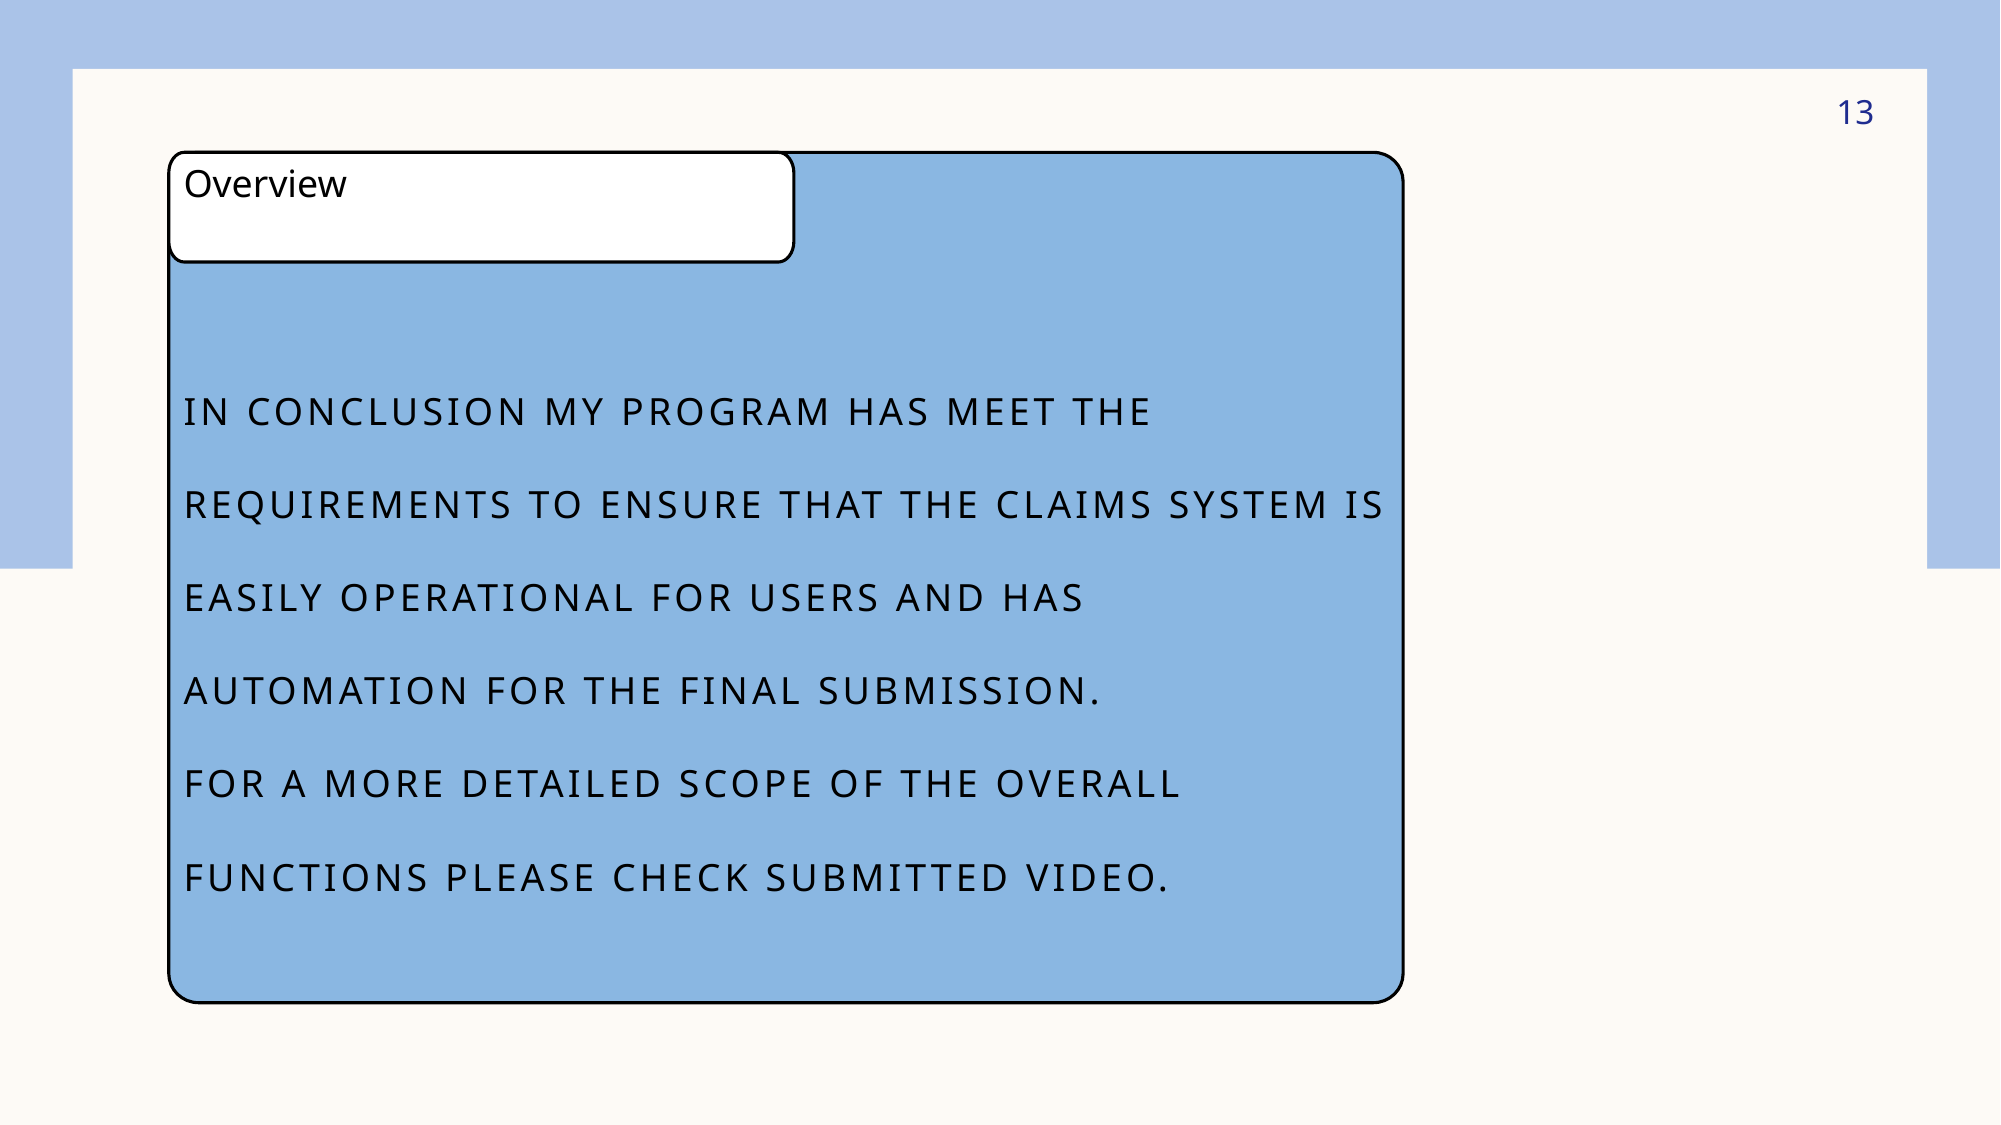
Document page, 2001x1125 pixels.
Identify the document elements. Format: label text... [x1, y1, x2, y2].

slide_number 13 [1699, 75, 1875, 153]
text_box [168, 152, 794, 263]
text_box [168, 112, 1404, 1003]
